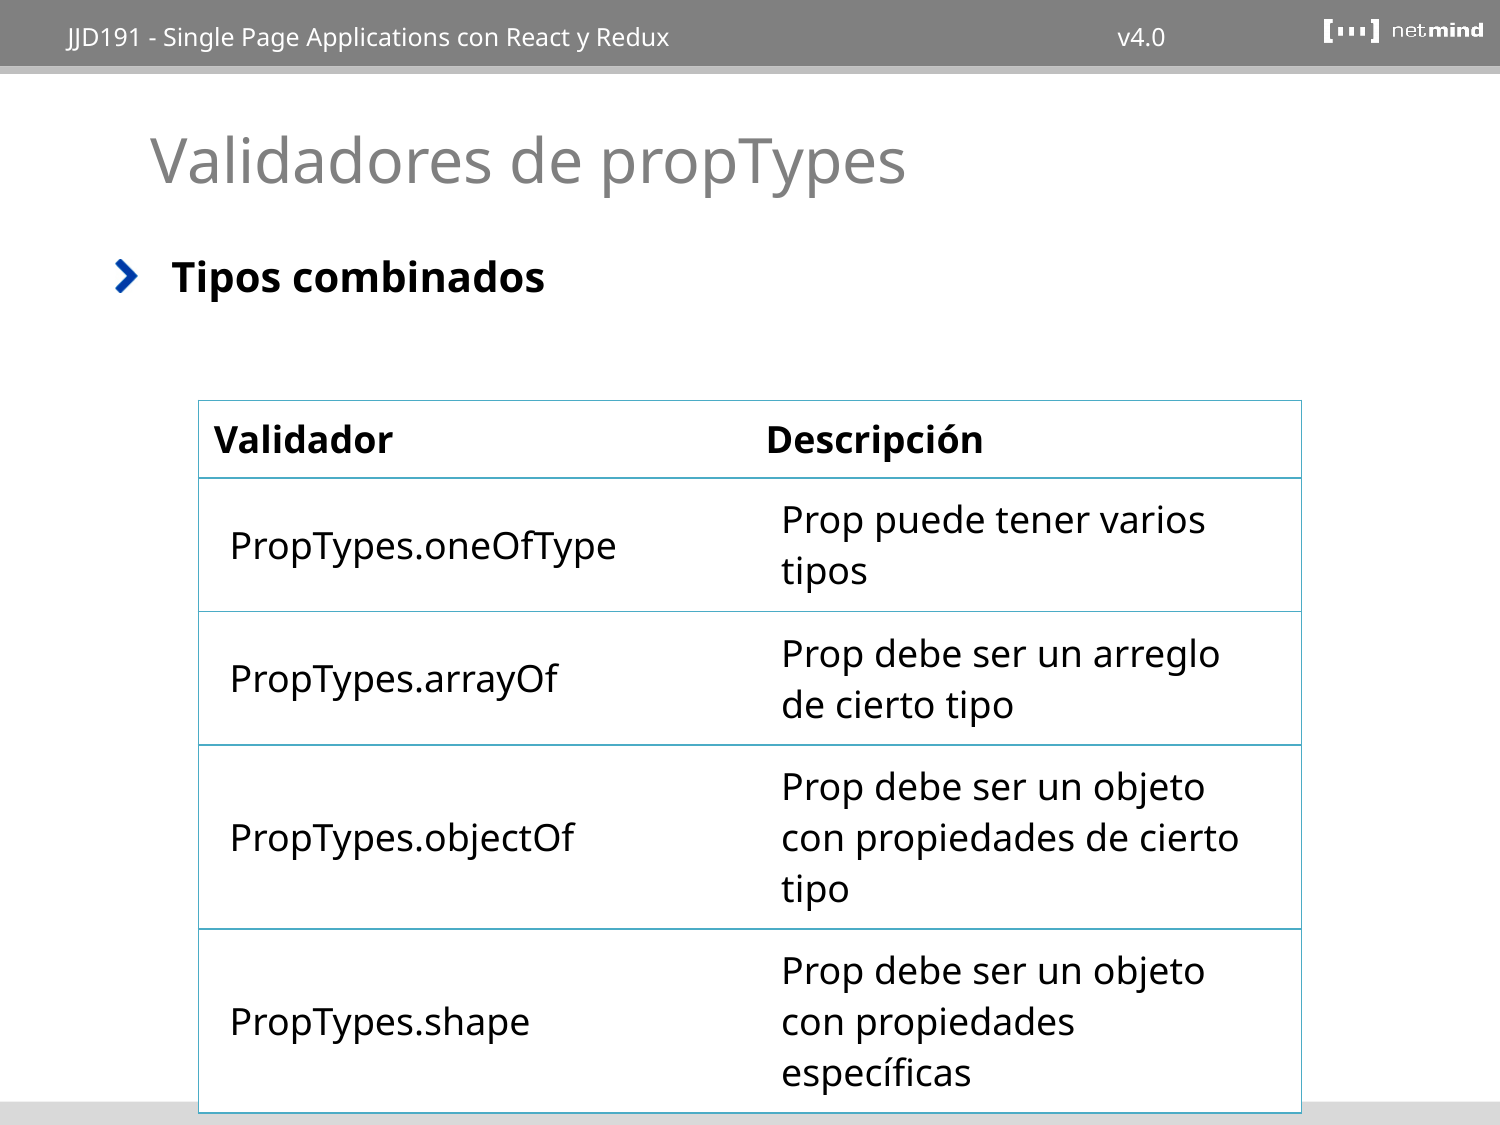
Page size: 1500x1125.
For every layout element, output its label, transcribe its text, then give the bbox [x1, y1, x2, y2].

table_cell PropTypes.shape [199, 930, 750, 1112]
table_cell PropTypes.objectOf [199, 746, 750, 928]
title Validadores de propTypes [135, 113, 1107, 216]
table_header Validador [199, 401, 750, 477]
table_cell Prop debe ser un objeto con propiedades de cierto tipo [750, 746, 1301, 928]
table_header Descripción [750, 401, 1301, 477]
picture [1324, 19, 1483, 43]
table_cell PropTypes.arrayOf [199, 612, 750, 744]
table_cell PropTypes.oneOfType [199, 479, 750, 611]
list Tipos combinados [100, 243, 1384, 1024]
picture [115, 259, 138, 293]
table_cell Prop debe ser un arreglo de cierto tipo [750, 612, 1301, 744]
table_cell Prop debe ser un objeto con propiedades específicas [750, 930, 1301, 1112]
table_cell Prop puede tener varios tipos [750, 479, 1301, 611]
